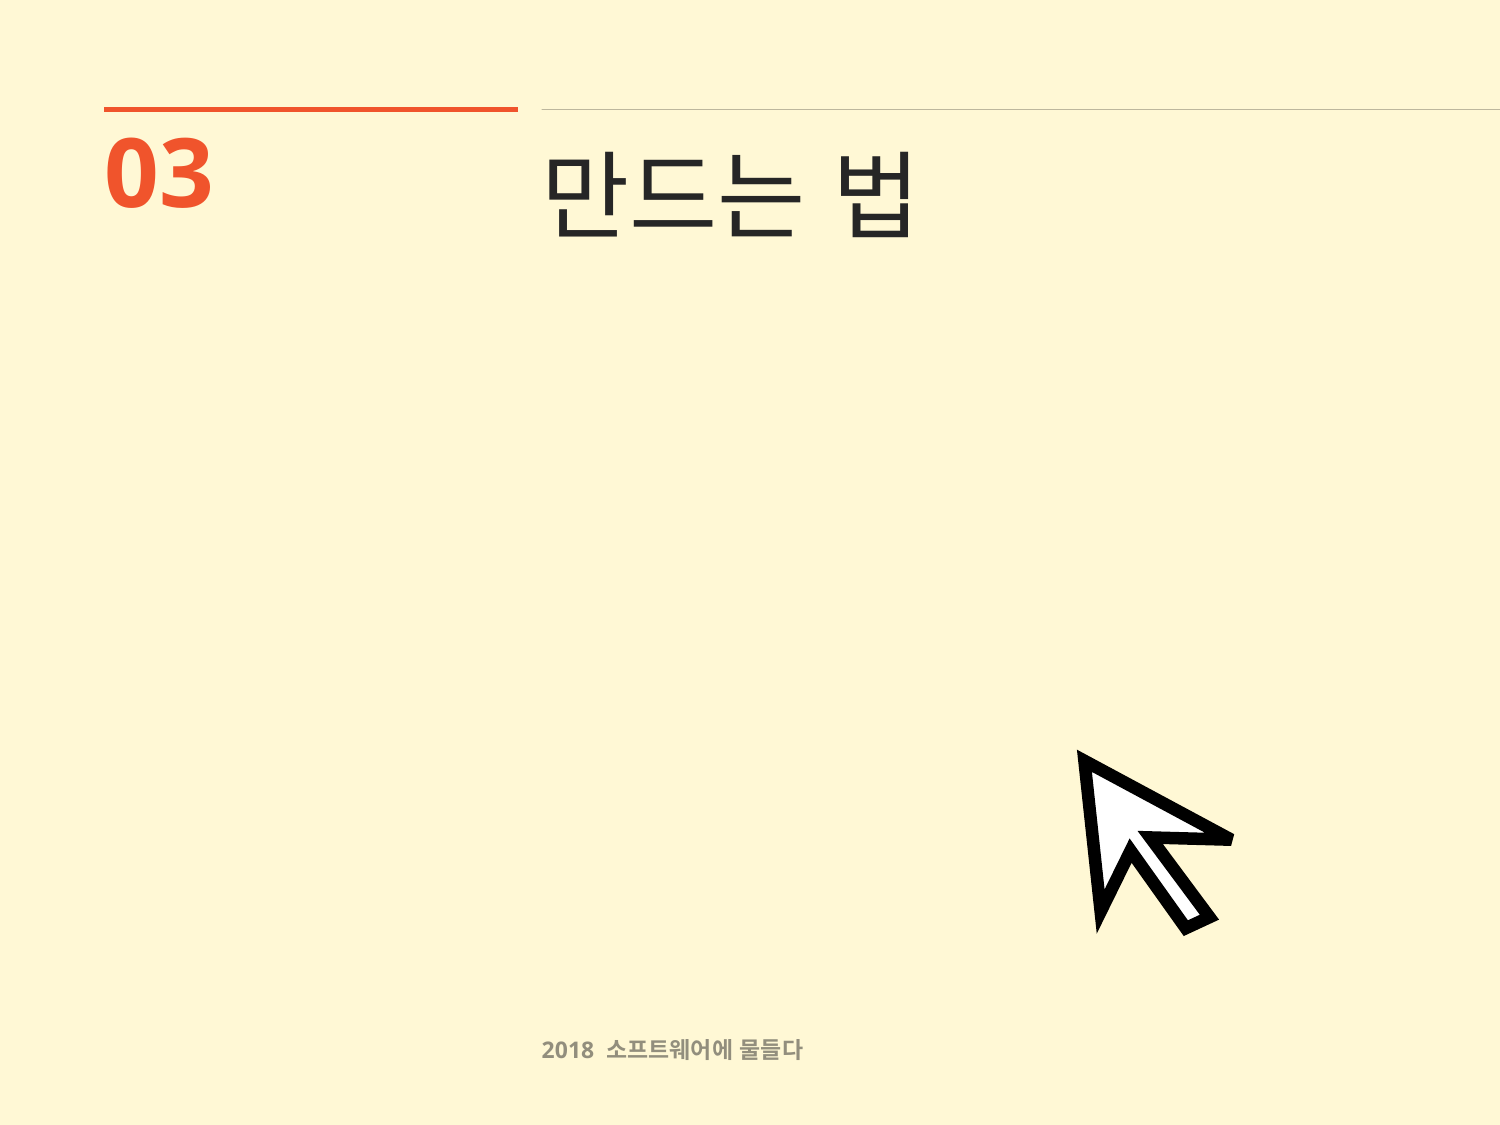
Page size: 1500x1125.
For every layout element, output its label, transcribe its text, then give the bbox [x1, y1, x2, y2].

title 만드는 법 [541, 124, 1492, 634]
text_box [1083, 758, 1232, 930]
subtitle 03 [104, 124, 519, 634]
